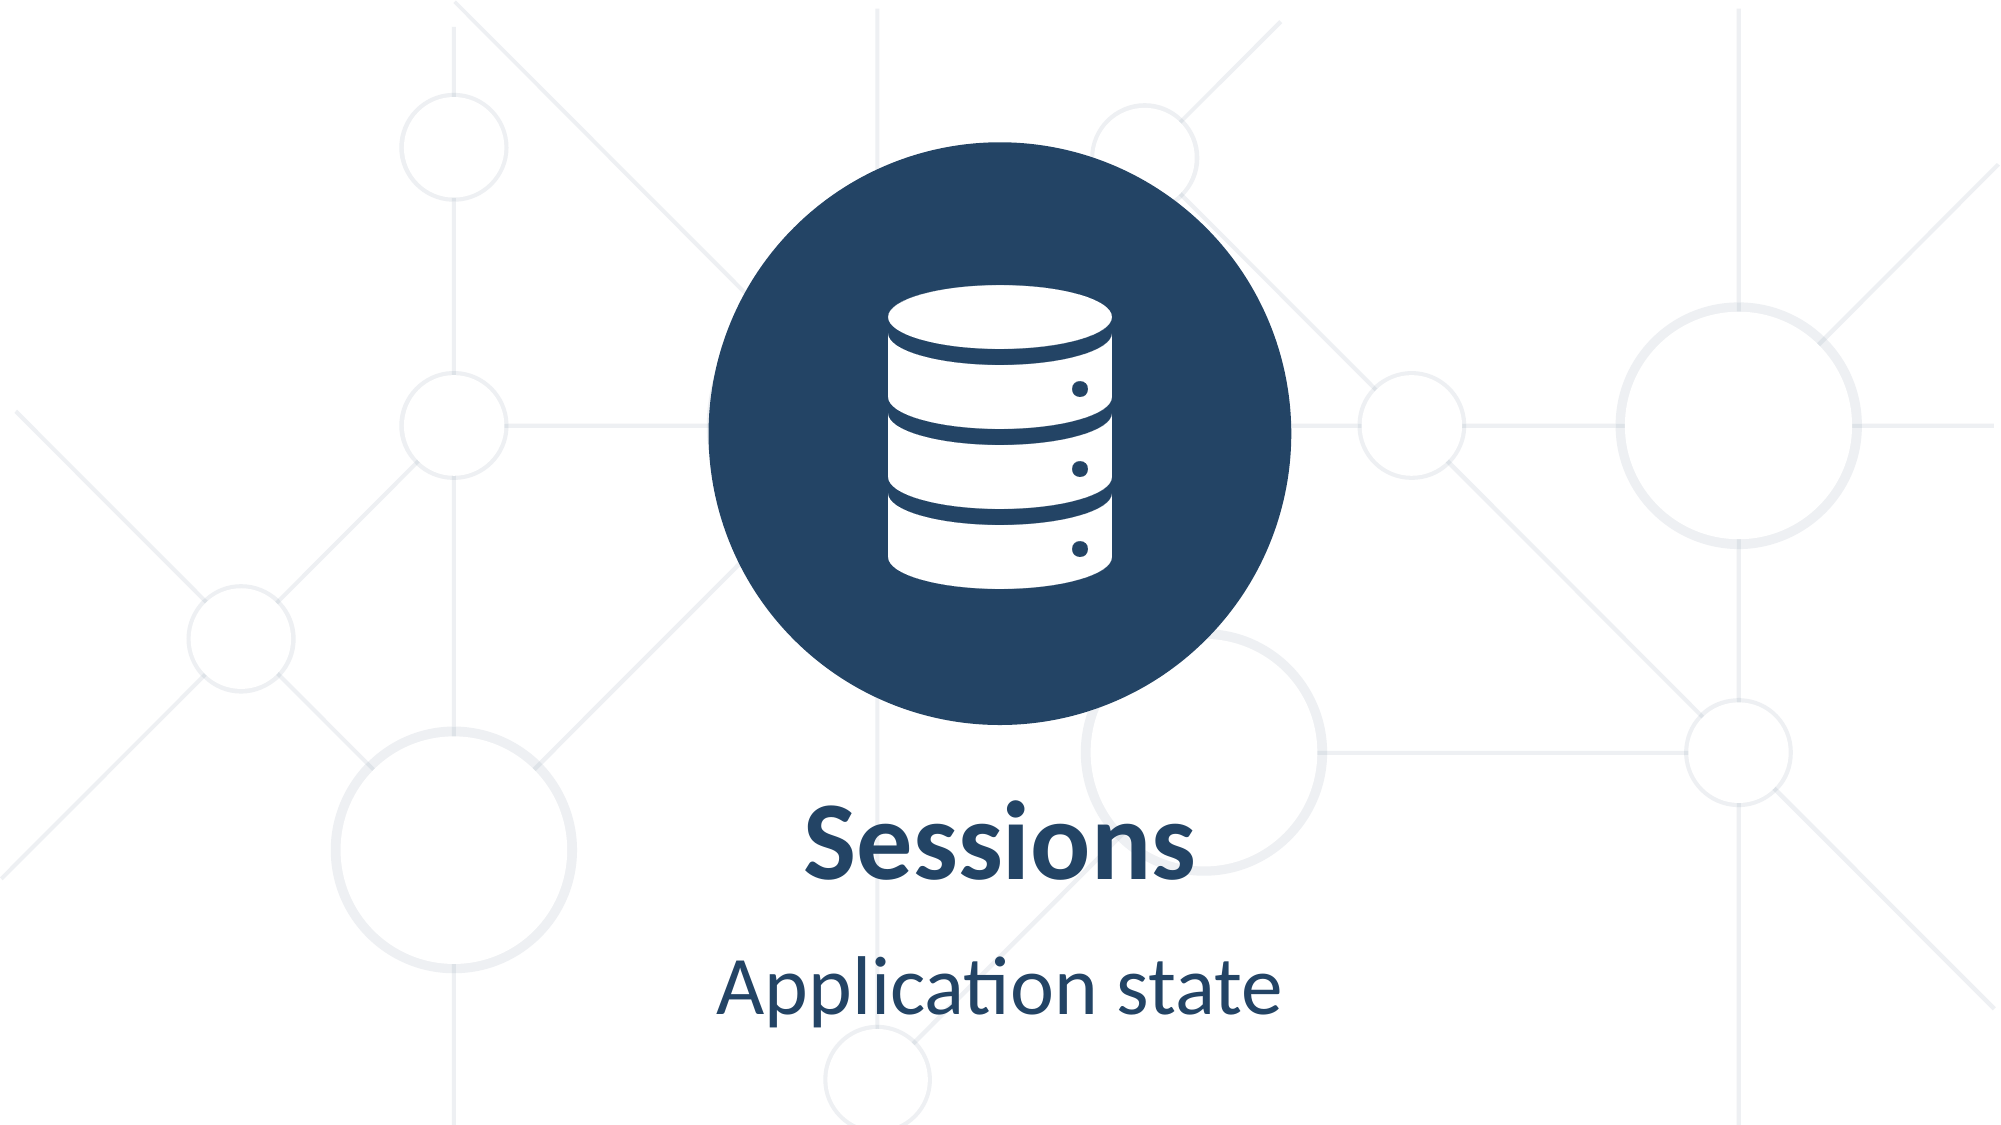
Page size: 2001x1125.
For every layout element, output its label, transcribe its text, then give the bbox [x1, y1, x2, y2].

title Sessions [100, 771, 1900, 898]
picture [807, 244, 1193, 630]
subtitle Application state [100, 916, 1900, 1043]
